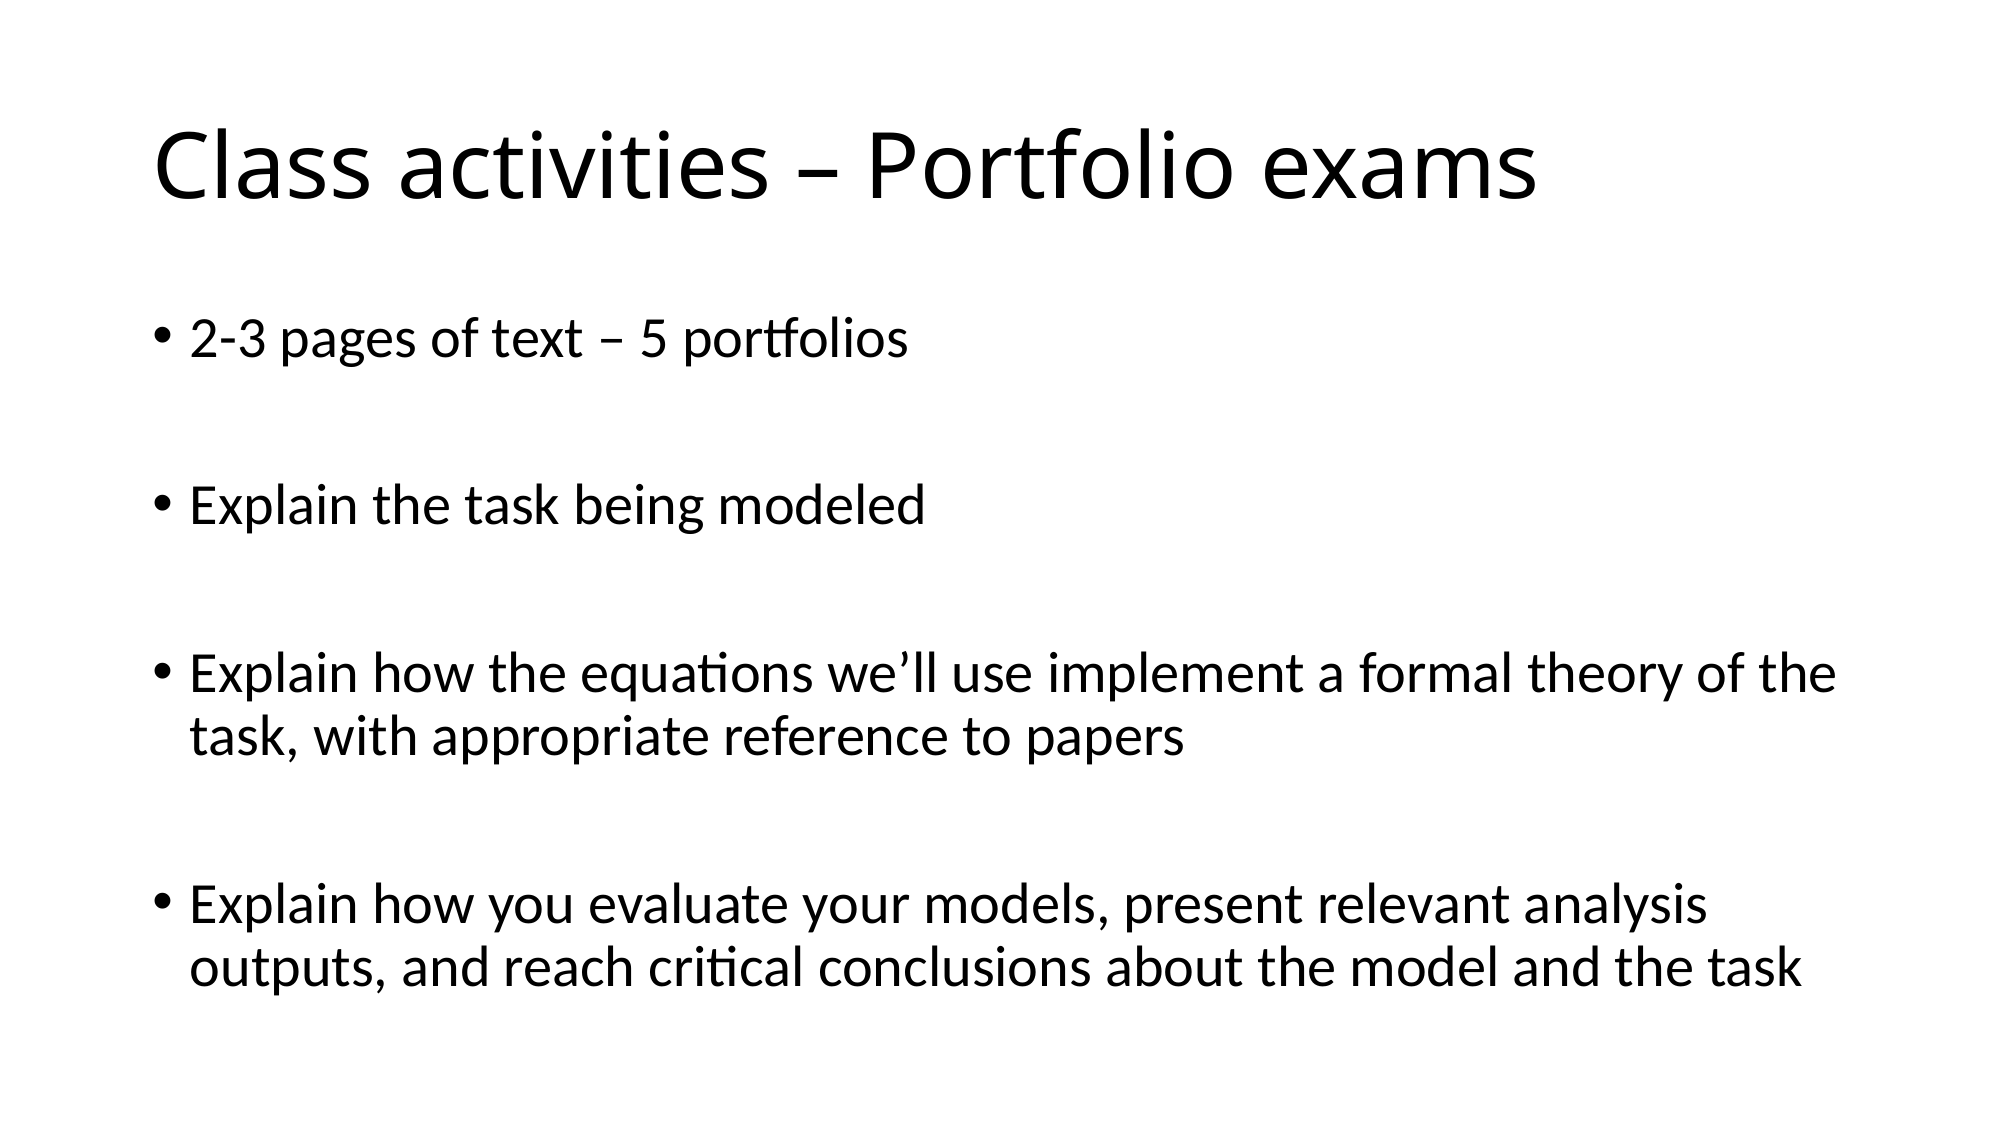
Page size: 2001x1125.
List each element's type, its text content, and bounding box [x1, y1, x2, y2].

list 2-3 pages of text – 5 portfolios Explain the task being modeled Explain how the equations we’ll use implement a formal theory of the task, with appropriate reference to papers Explain how you evaluate your models, present relevant analysis outputs, and reach critical conclusions about the model and the task [137, 299, 1863, 1014]
title Class activities – Portfolio exams [137, 59, 1863, 278]
